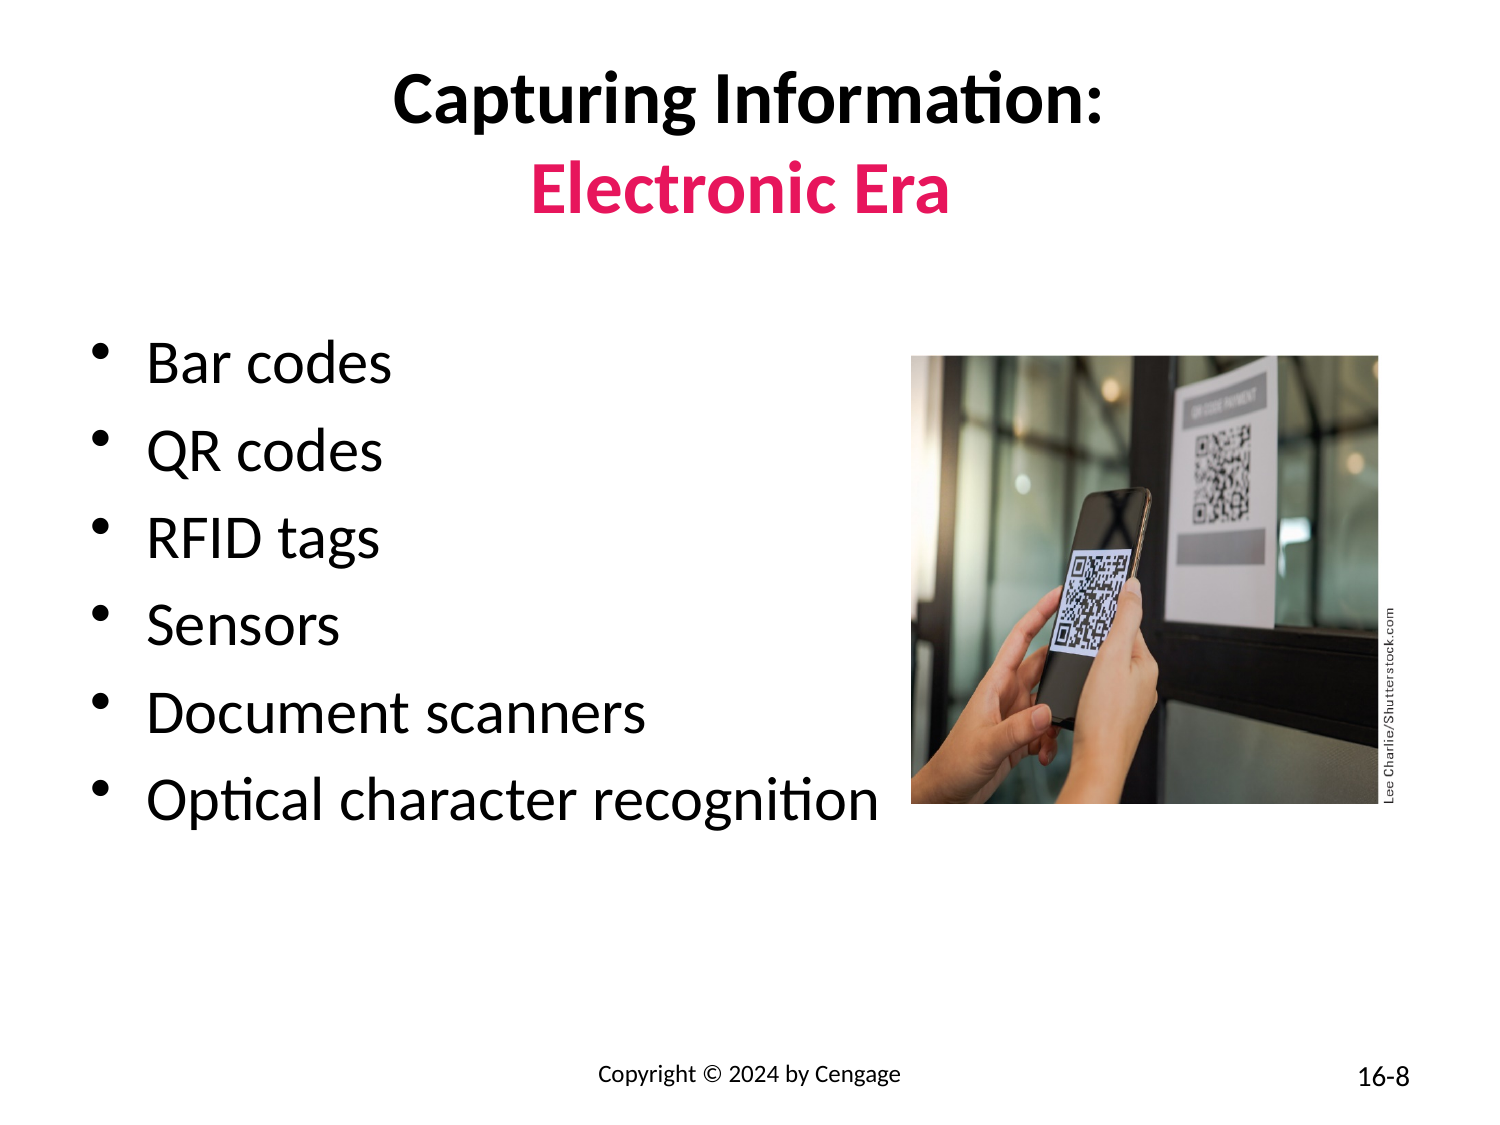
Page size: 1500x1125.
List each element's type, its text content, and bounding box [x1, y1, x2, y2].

text_box 16-8 [1074, 1050, 1425, 1103]
title Capturing Information: Electronic Era [75, 45, 1425, 233]
footer Copyright © 2024 by Cengage [424, 1049, 1074, 1103]
picture [911, 354, 1394, 804]
list Bar codes QR codes RFID tags Sensors Document scanners Optical character recognition [75, 313, 1425, 1005]
